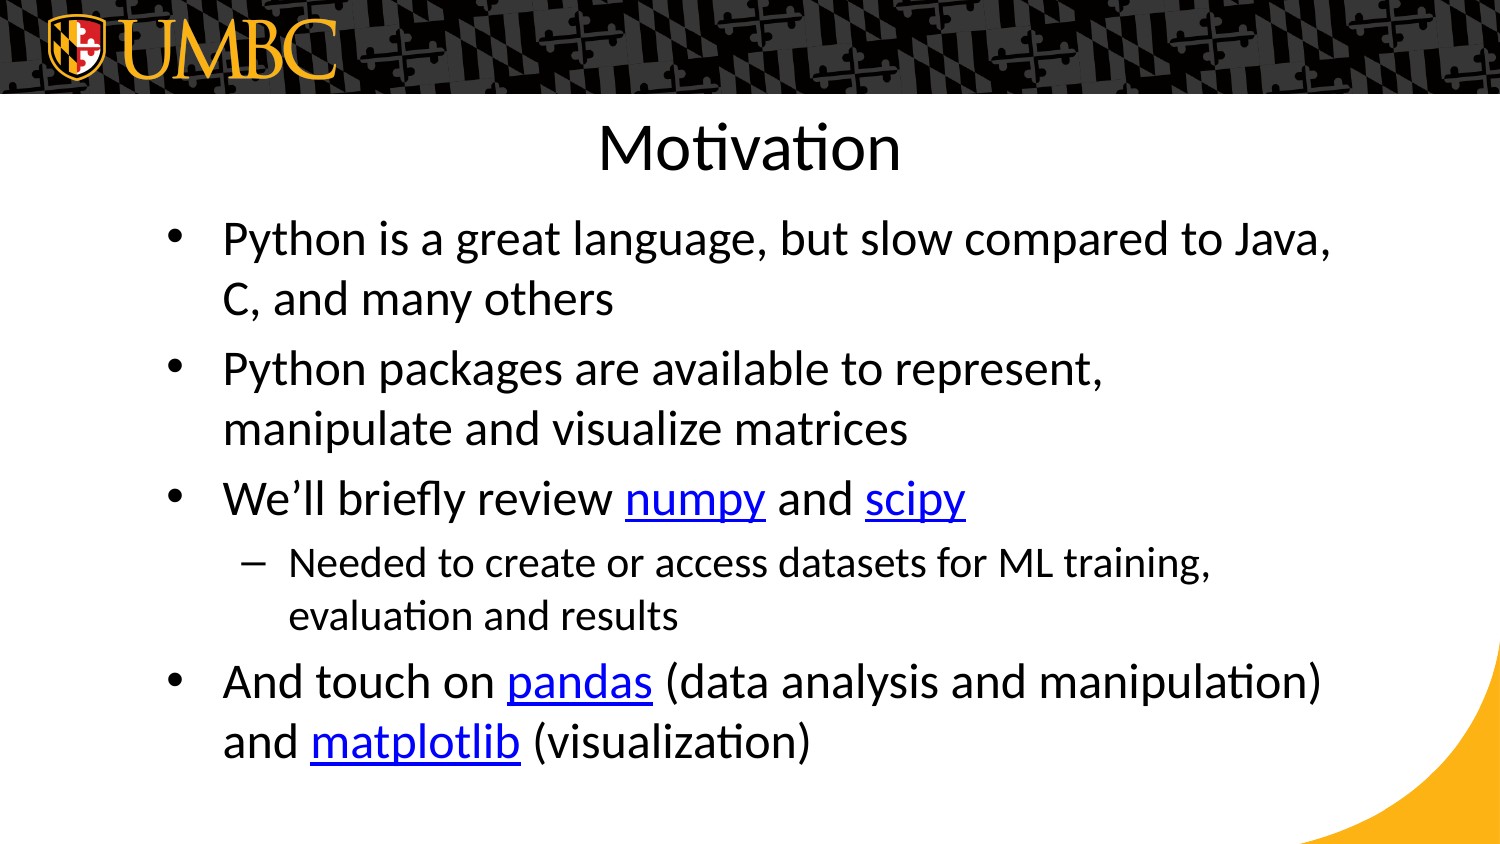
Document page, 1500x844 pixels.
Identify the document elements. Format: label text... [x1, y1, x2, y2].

title Motivation [271, 72, 1229, 197]
picture [0, 0, 1500, 94]
picture [1299, 639, 1500, 844]
list Python is a great language, but slow compared to Java, C, and many others Python packages are available to represent, manipulate and visualize matrices We’ll briefly review numpy and scipy Needed to create or access datasets for ML training, evaluation and results And touch on pandas (data analysis and manipulation) and matplotlib (visualization) [151, 197, 1349, 808]
